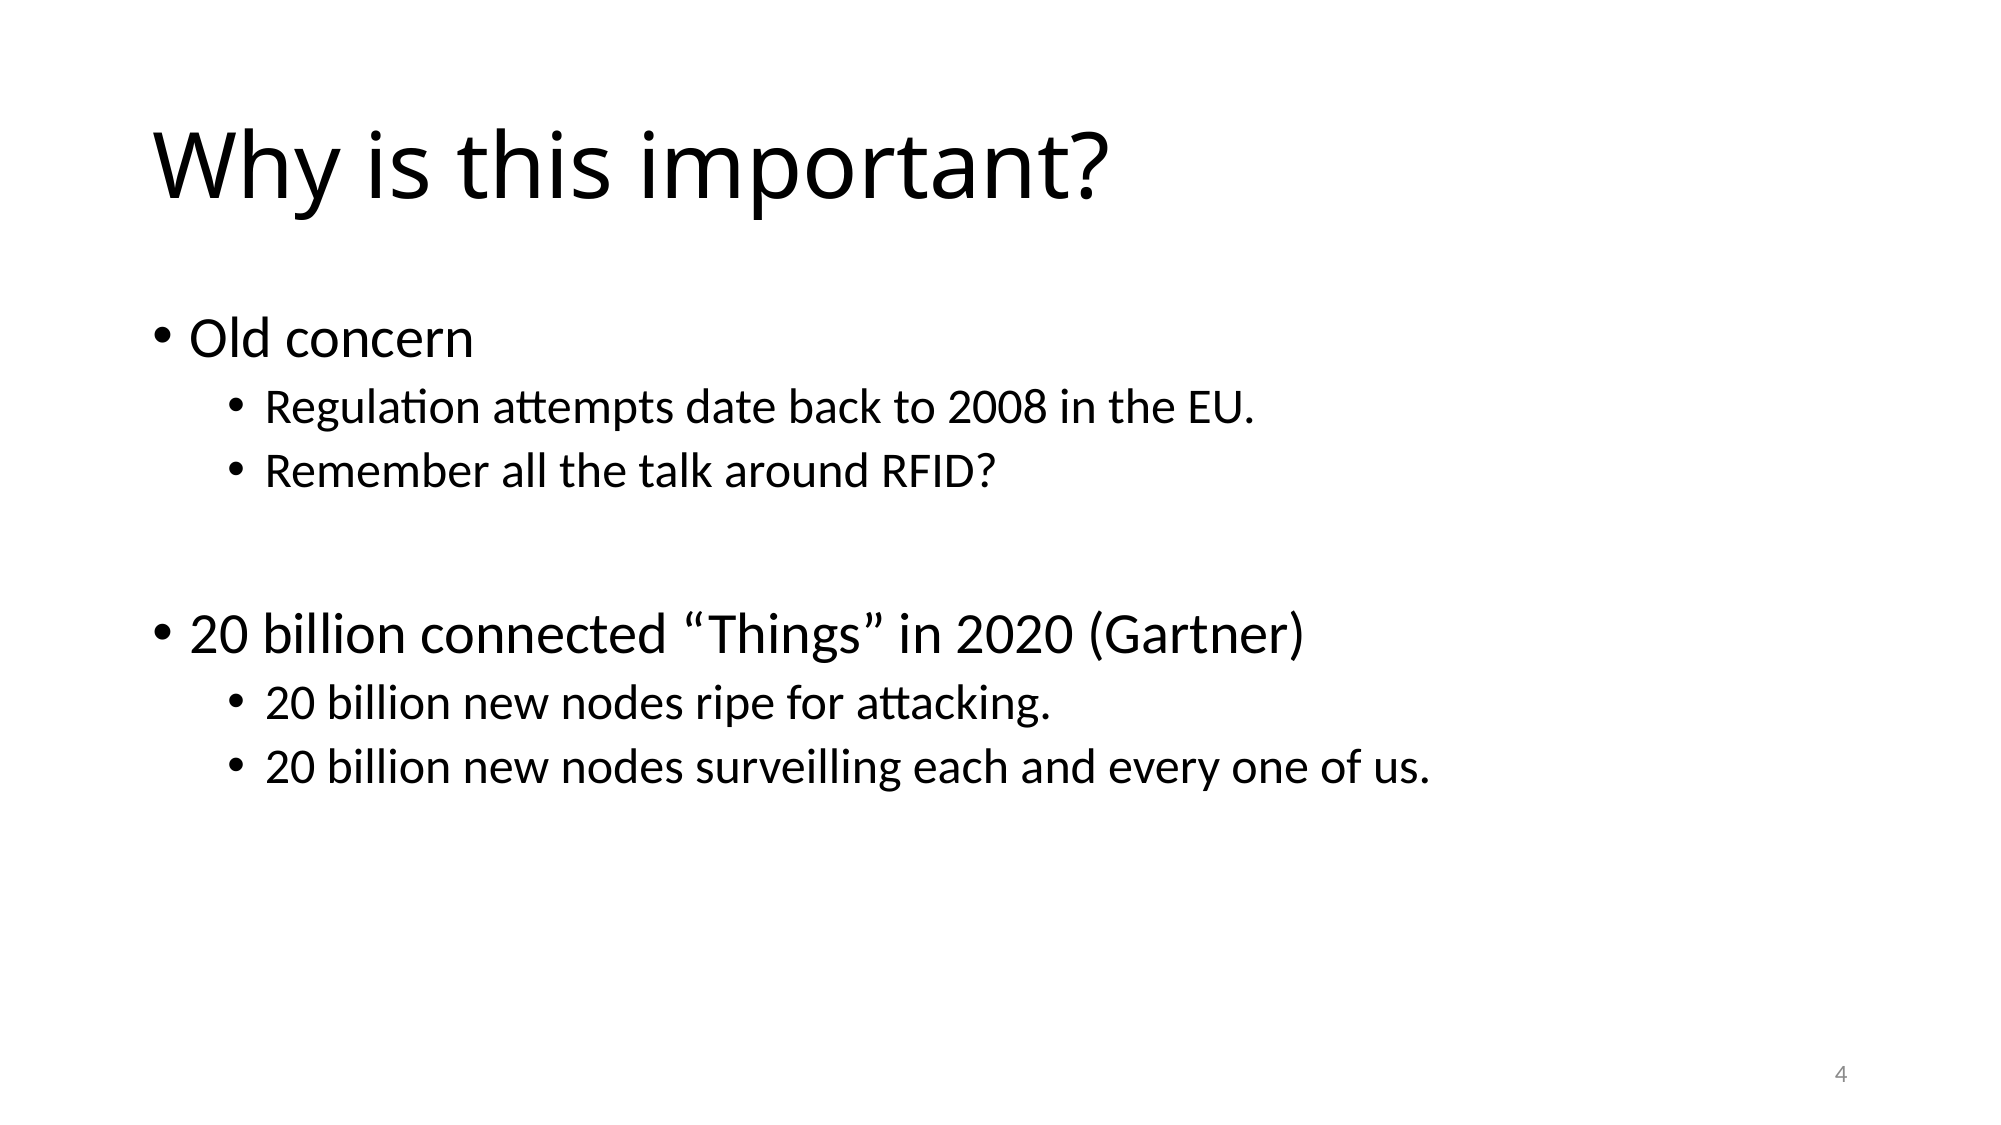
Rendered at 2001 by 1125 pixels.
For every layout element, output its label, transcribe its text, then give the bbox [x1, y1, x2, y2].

slide_number 4 [1412, 1042, 1863, 1103]
title Why is this important? [137, 59, 1863, 278]
list Old concern Regulation attempts date back to 2008 in the EU. Remember all the talk around RFID? 20 billion connected “Things” in 2020 (Gartner) 20 billion new nodes ripe for attacking. 20 billion new nodes surveilling each and every one of us. [137, 299, 1863, 1014]
